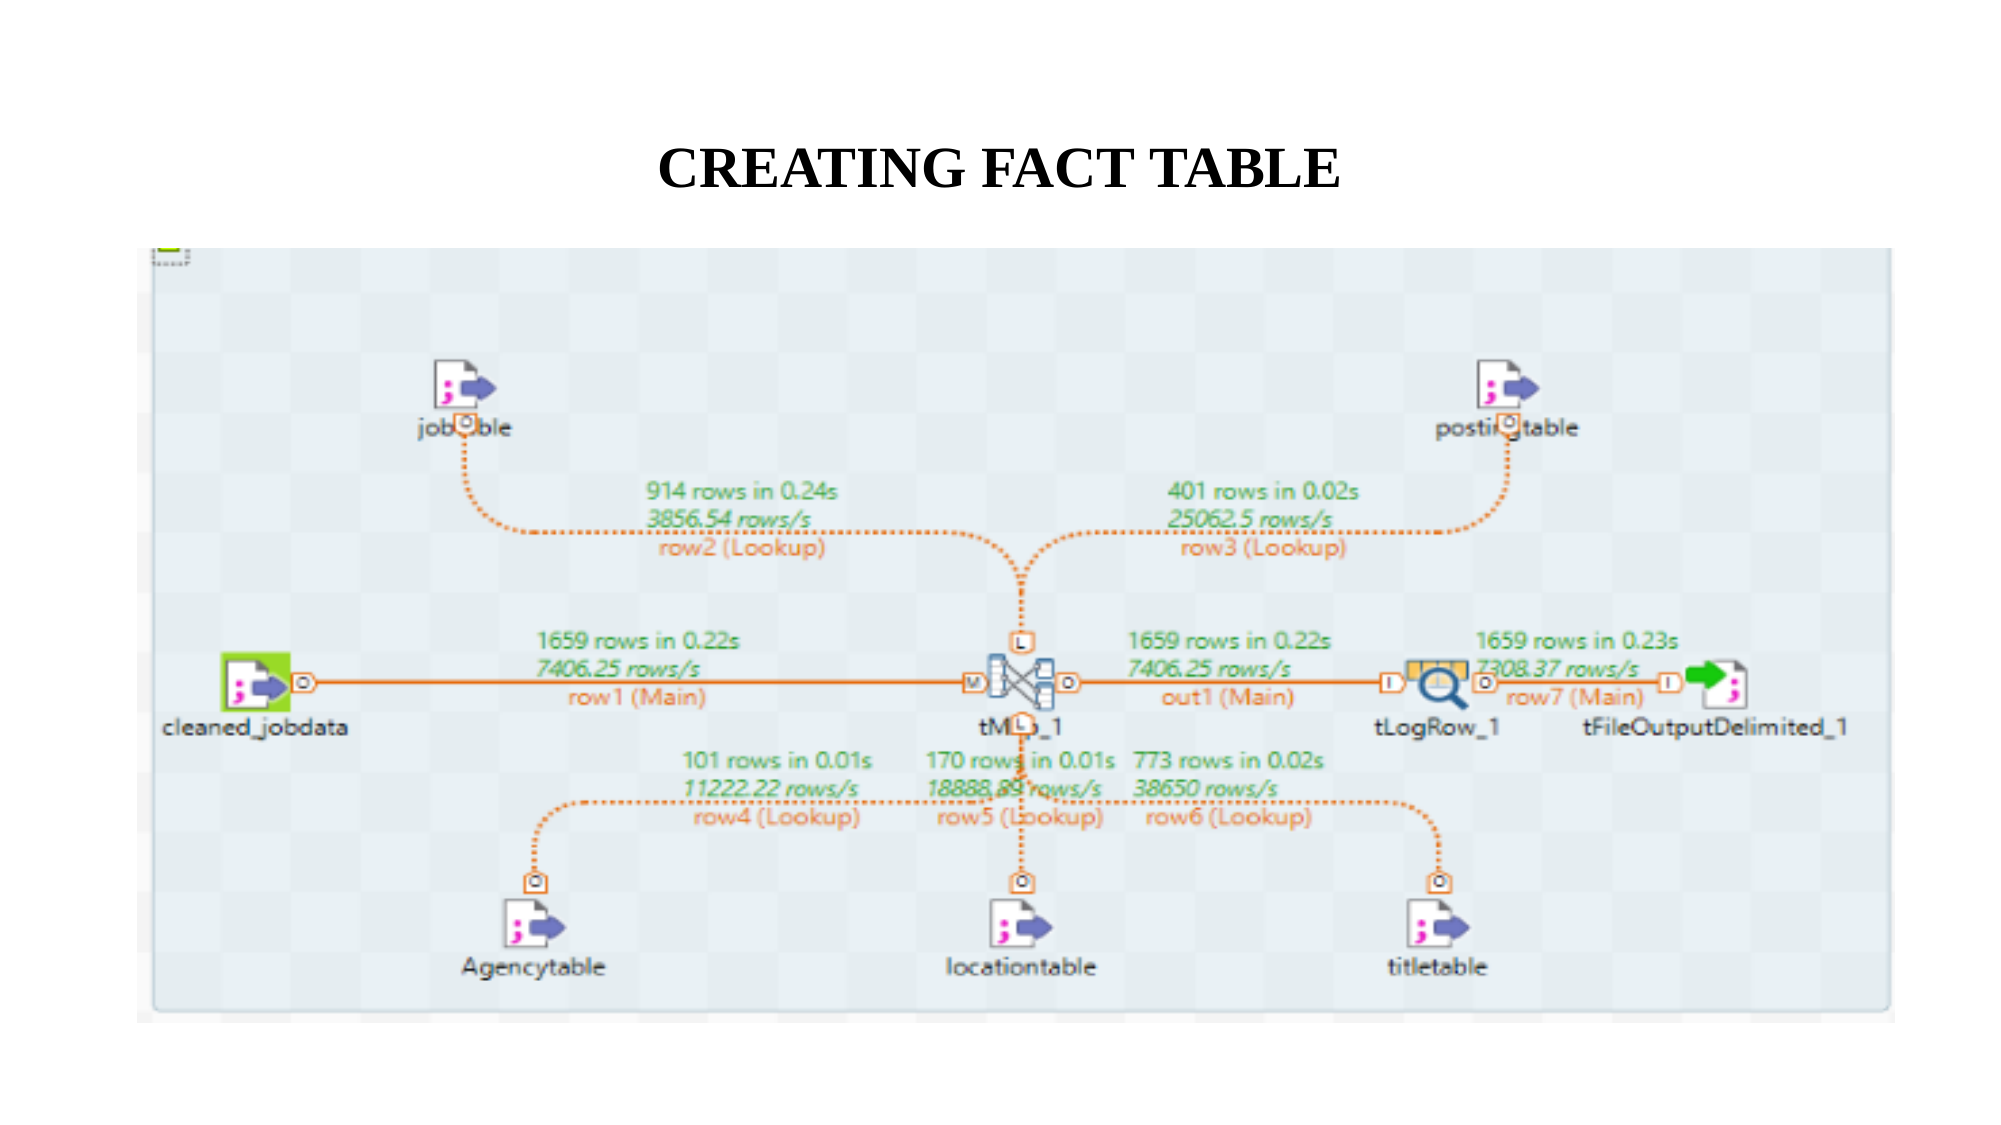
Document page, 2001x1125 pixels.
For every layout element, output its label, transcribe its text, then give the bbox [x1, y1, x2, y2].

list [137, 248, 1895, 1023]
title CREATING FACT TABLE [137, 59, 1863, 248]
